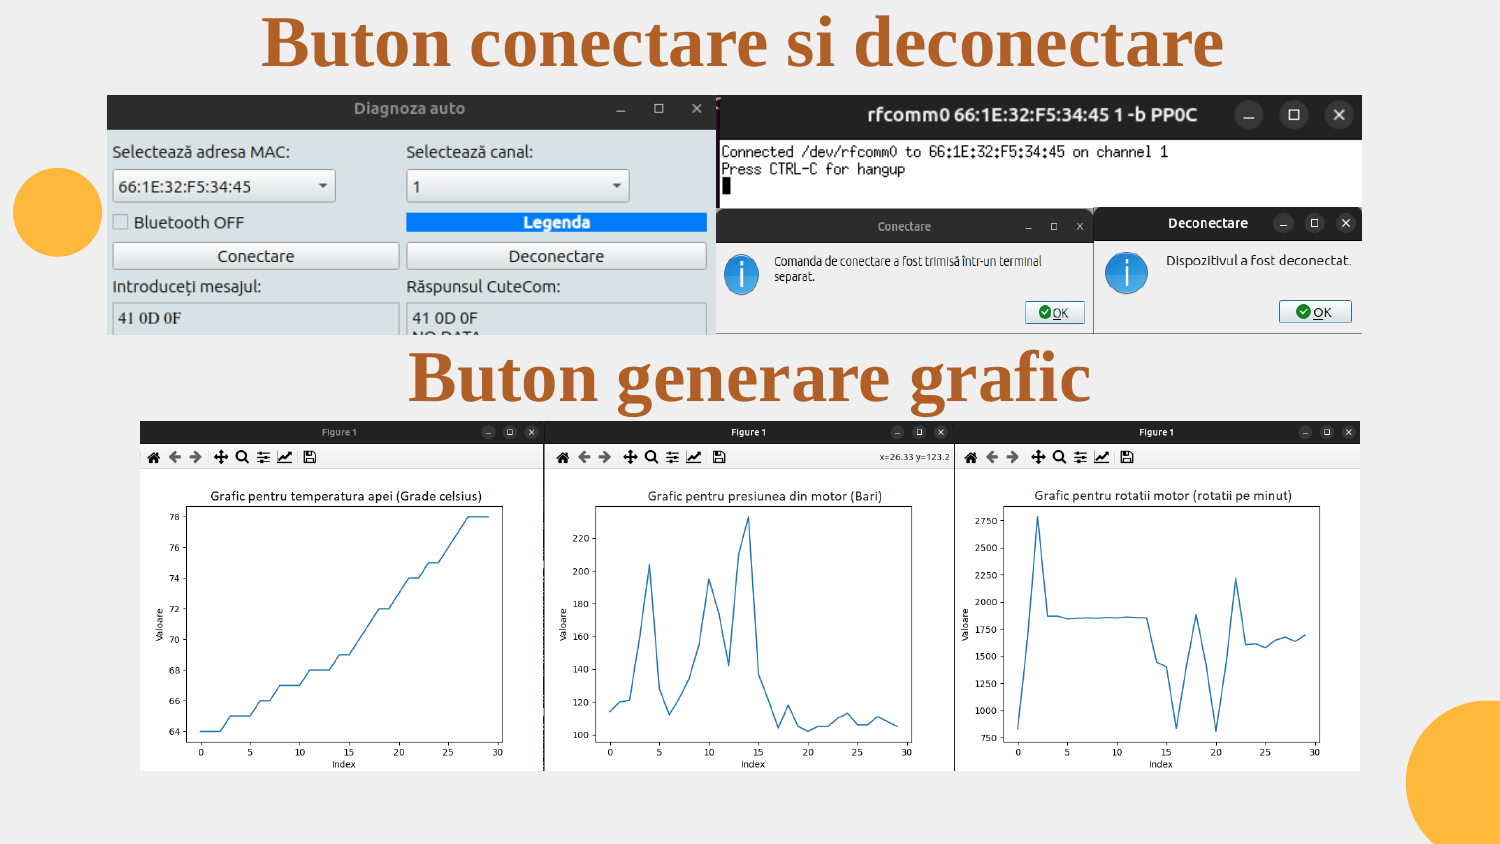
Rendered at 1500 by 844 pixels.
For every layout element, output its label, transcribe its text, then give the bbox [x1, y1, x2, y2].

picture [107, 94, 1363, 335]
title Buton conectare si deconectare [246, 0, 1500, 96]
text_box Buton generare grafic [393, 335, 1500, 431]
picture [139, 421, 1360, 772]
